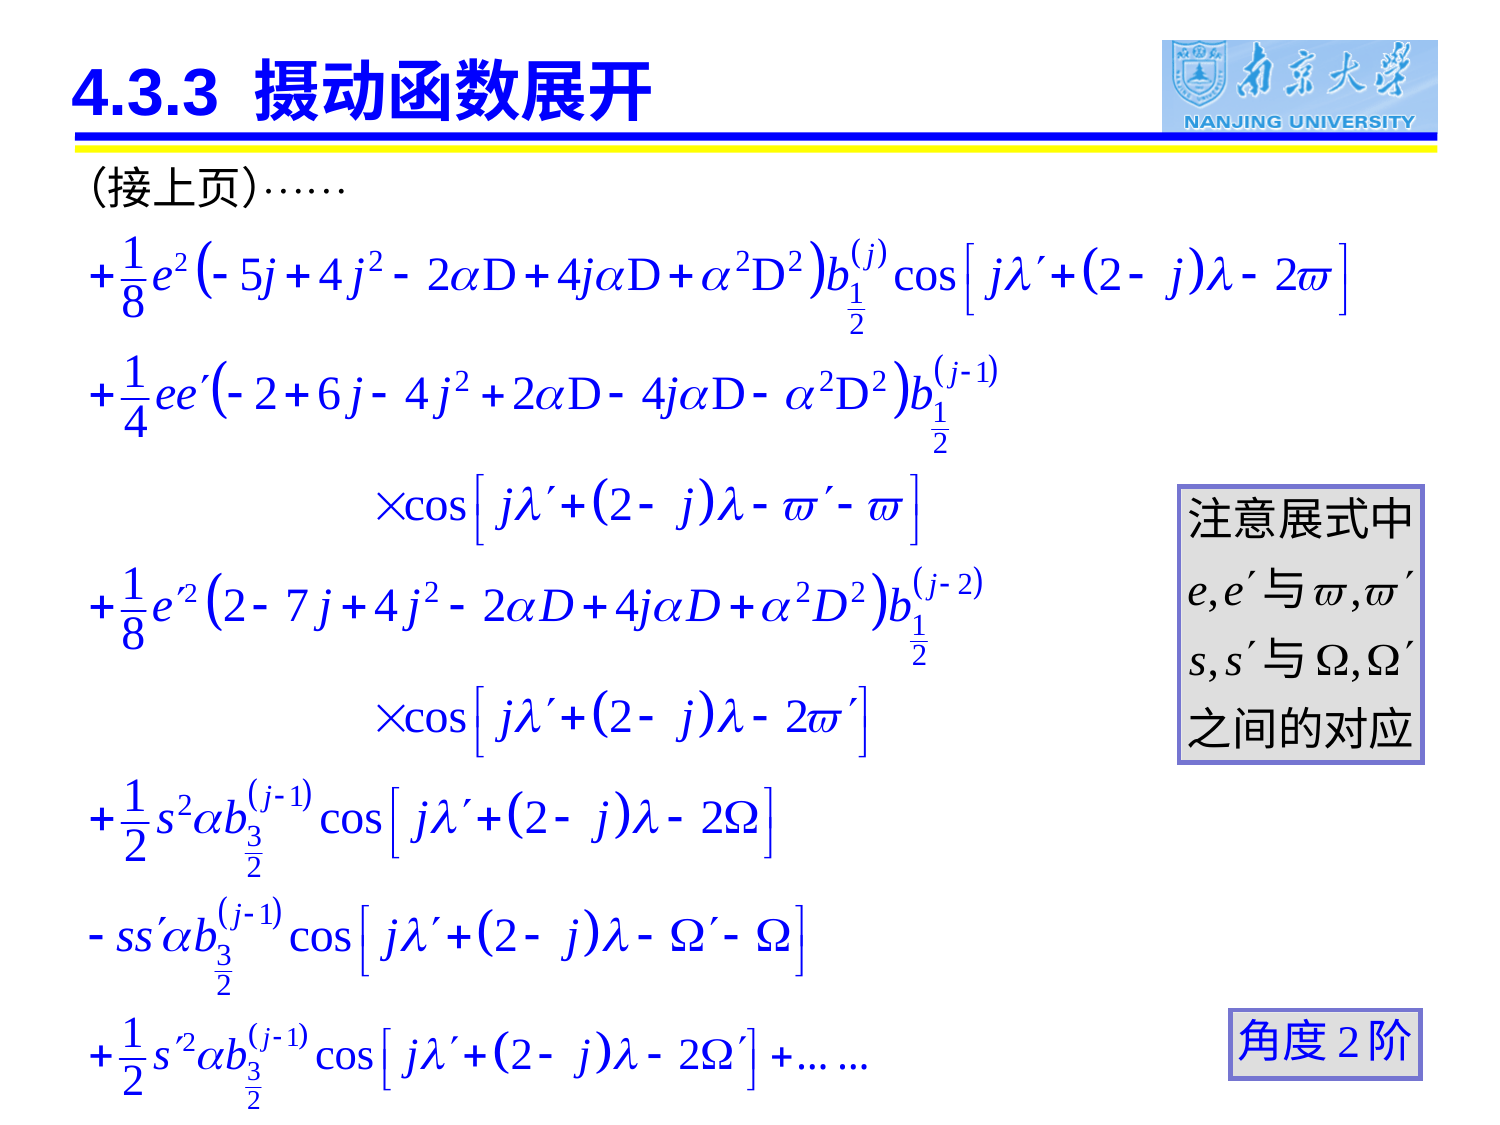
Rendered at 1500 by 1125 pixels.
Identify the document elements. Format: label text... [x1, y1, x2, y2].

picture [1162, 40, 1438, 132]
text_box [1181, 488, 1421, 761]
title 4.3.3 摄动函数展开 [56, 31, 1132, 147]
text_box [81, 158, 1361, 1119]
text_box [1232, 1011, 1419, 1077]
